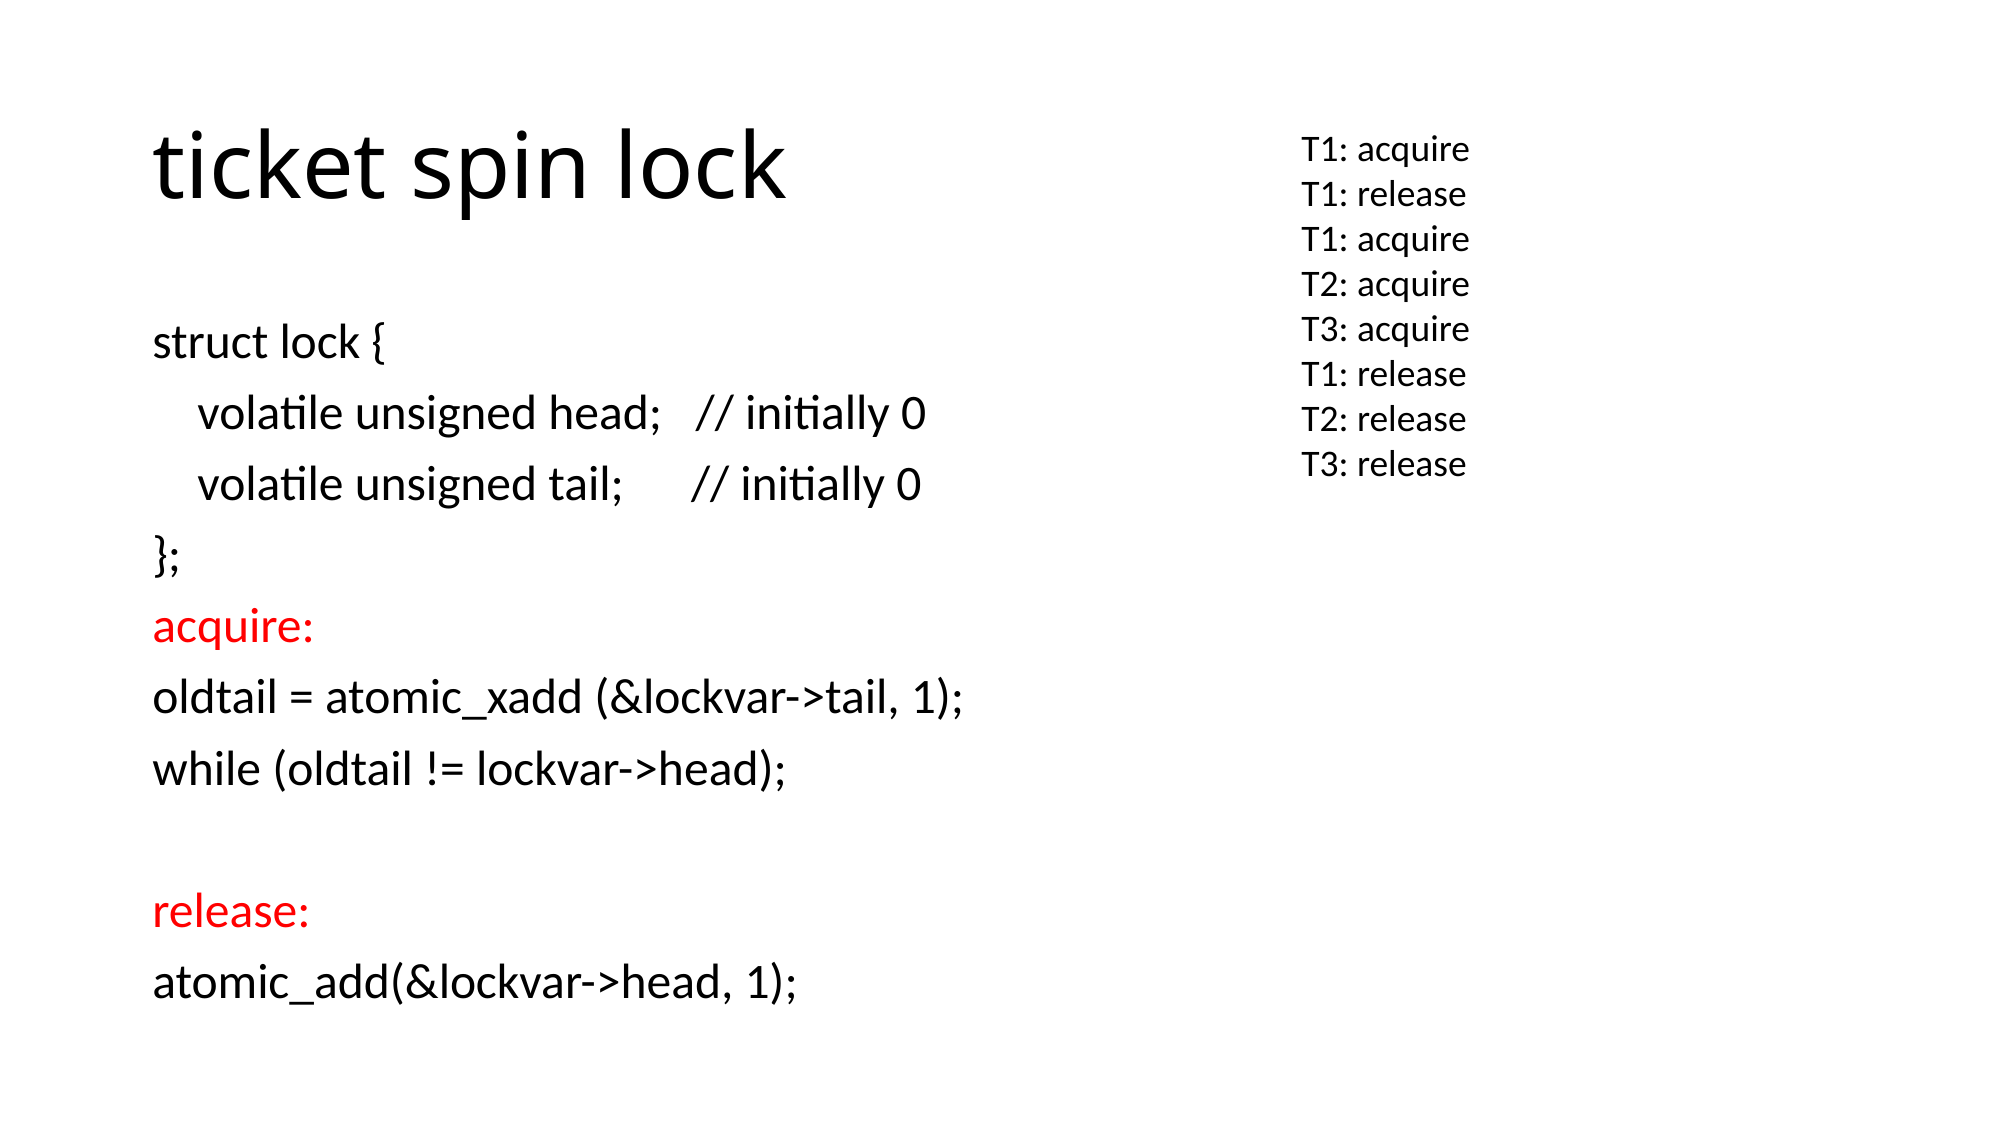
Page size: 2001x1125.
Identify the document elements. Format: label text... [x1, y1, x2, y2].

text_box T1: acquire T1: release T1: acquire T2: acquire T3: acquire T1: release T2: release T3: release [1286, 116, 1863, 492]
title ticket spin lock [137, 59, 1863, 278]
list struct lock { volatile unsigned head; // initially 0 volatile unsigned tail; // initially 0 }; acquire: oldtail = atomic_xadd (&lockvar->tail, 1); while (oldtail != lockvar->head); release: atomic_add(&lockvar->head, 1); [137, 308, 1863, 1023]
